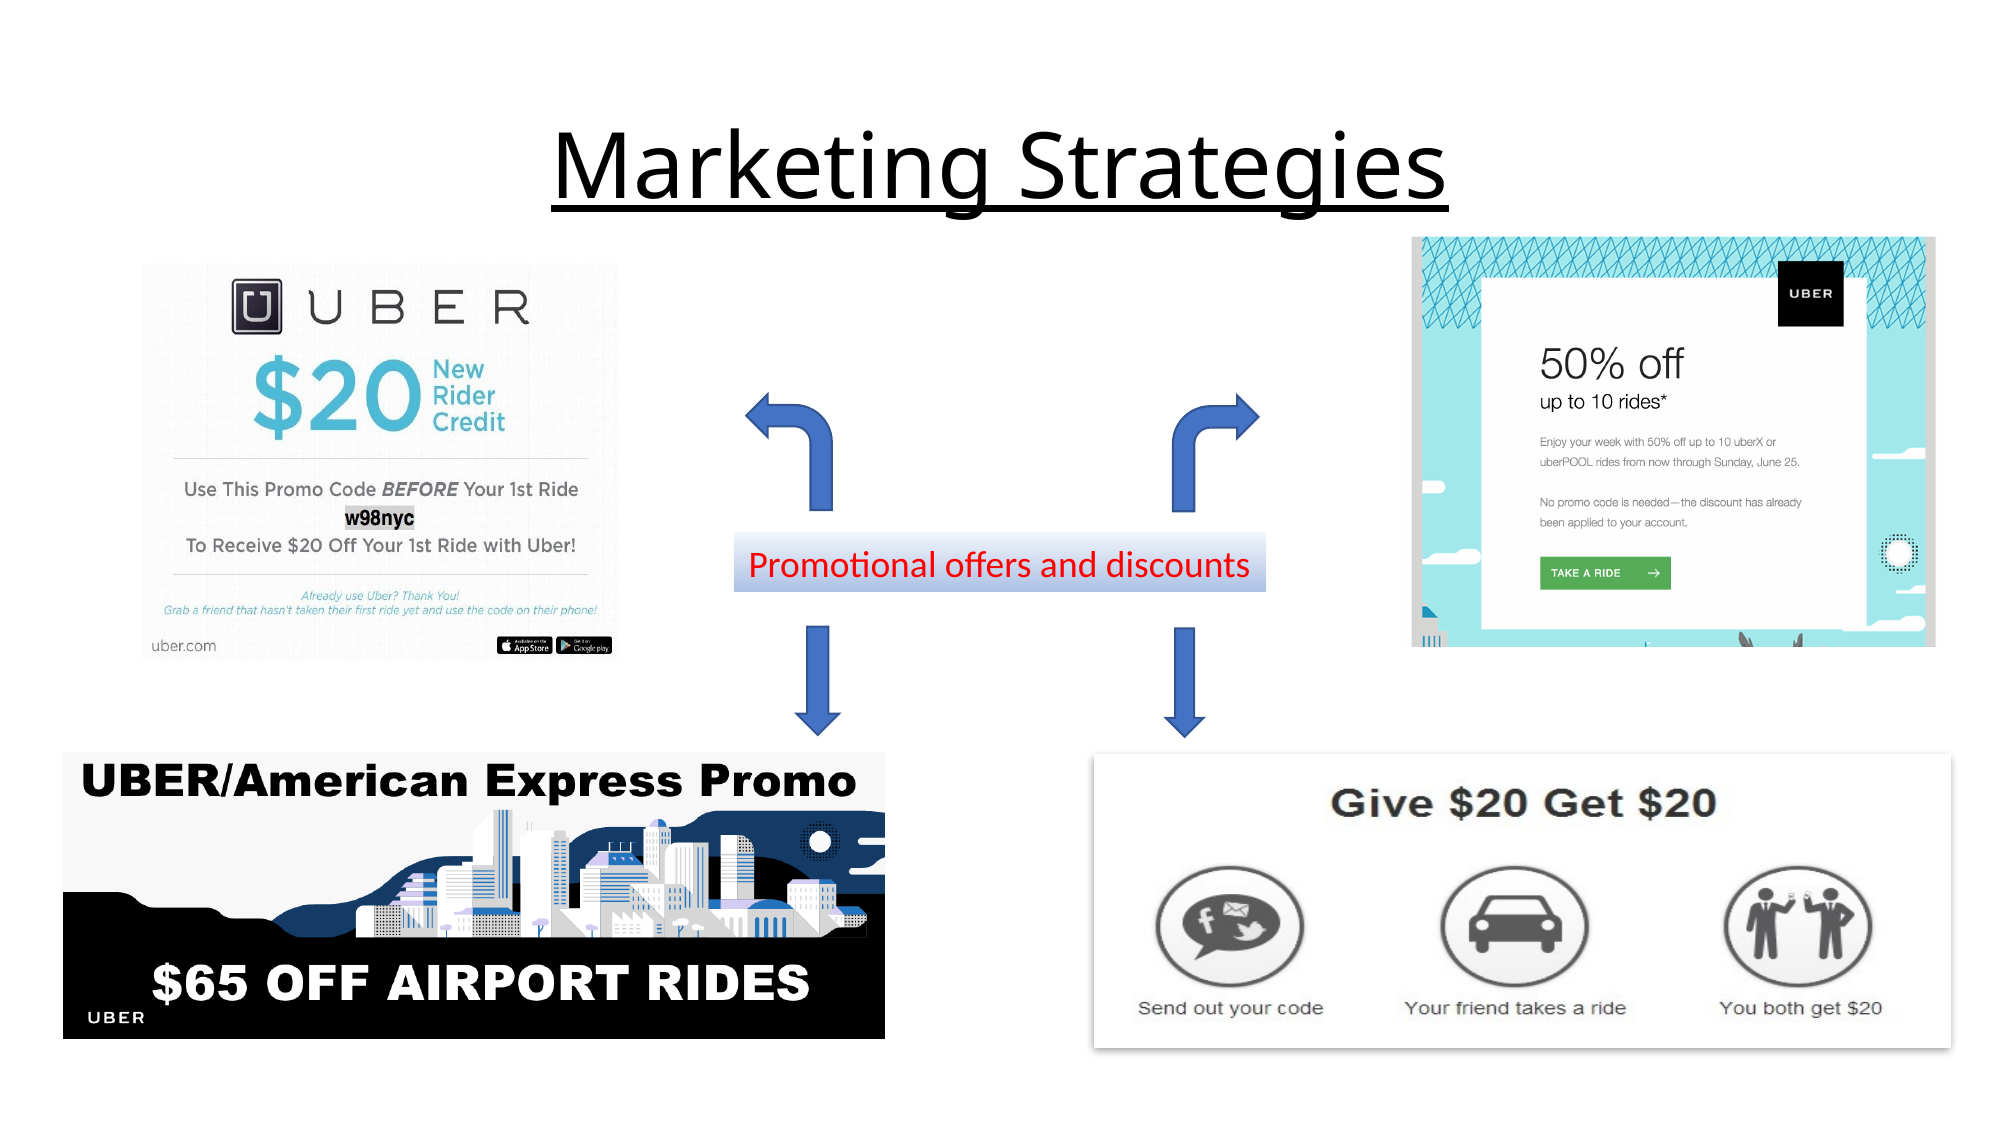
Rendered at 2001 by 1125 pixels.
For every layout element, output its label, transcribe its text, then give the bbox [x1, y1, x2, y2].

text_box Promotional offers and discounts [761, 532, 1267, 592]
picture [1405, 235, 1944, 647]
text_box [761, 391, 833, 512]
text_box [1163, 627, 1207, 739]
picture [63, 752, 885, 1039]
picture [1108, 768, 1937, 1034]
text_box [1171, 393, 1260, 513]
picture [0, 224, 761, 699]
title Marketing Strategies [137, 59, 1863, 278]
text_box [793, 625, 842, 737]
